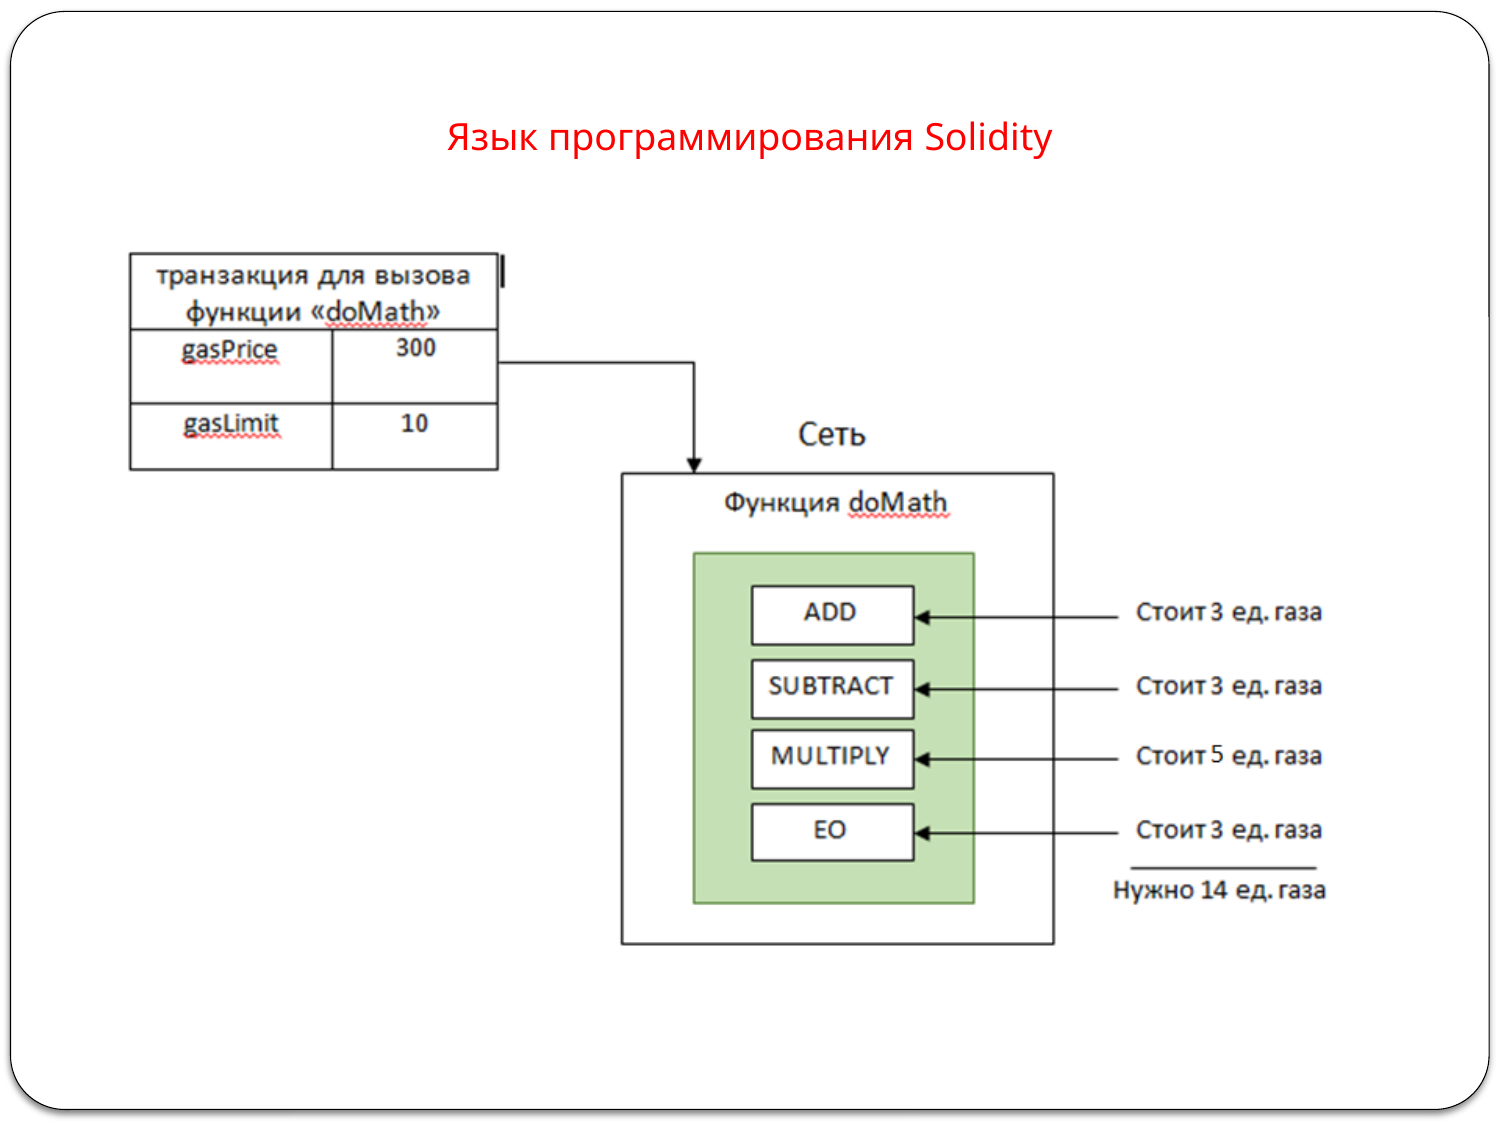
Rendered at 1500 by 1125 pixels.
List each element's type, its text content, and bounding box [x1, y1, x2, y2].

picture [116, 243, 1384, 988]
text_box Язык программирования Solidity [289, 105, 1211, 166]
